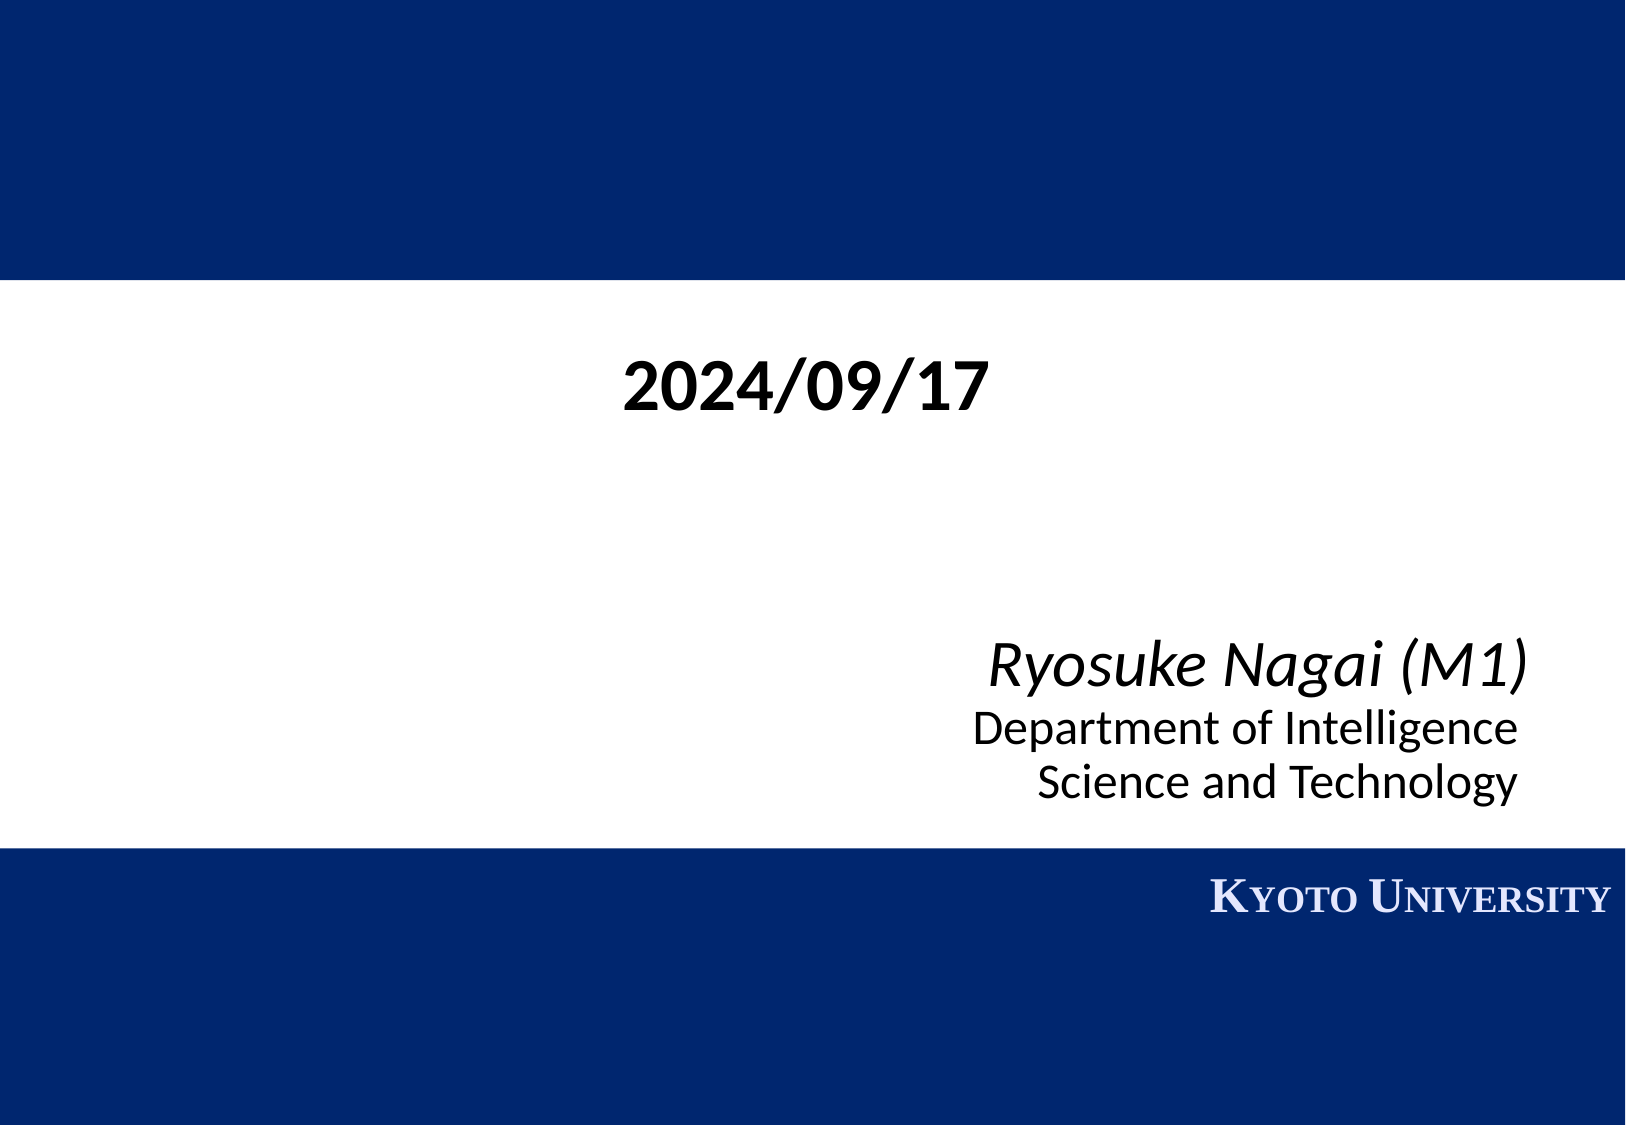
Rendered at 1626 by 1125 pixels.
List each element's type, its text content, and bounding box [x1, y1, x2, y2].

text_box Ryosuke Nagai (M1) Department of Intelligence Science and Technology [68, 621, 1545, 716]
title 2024/09/17 [68, 338, 1545, 433]
